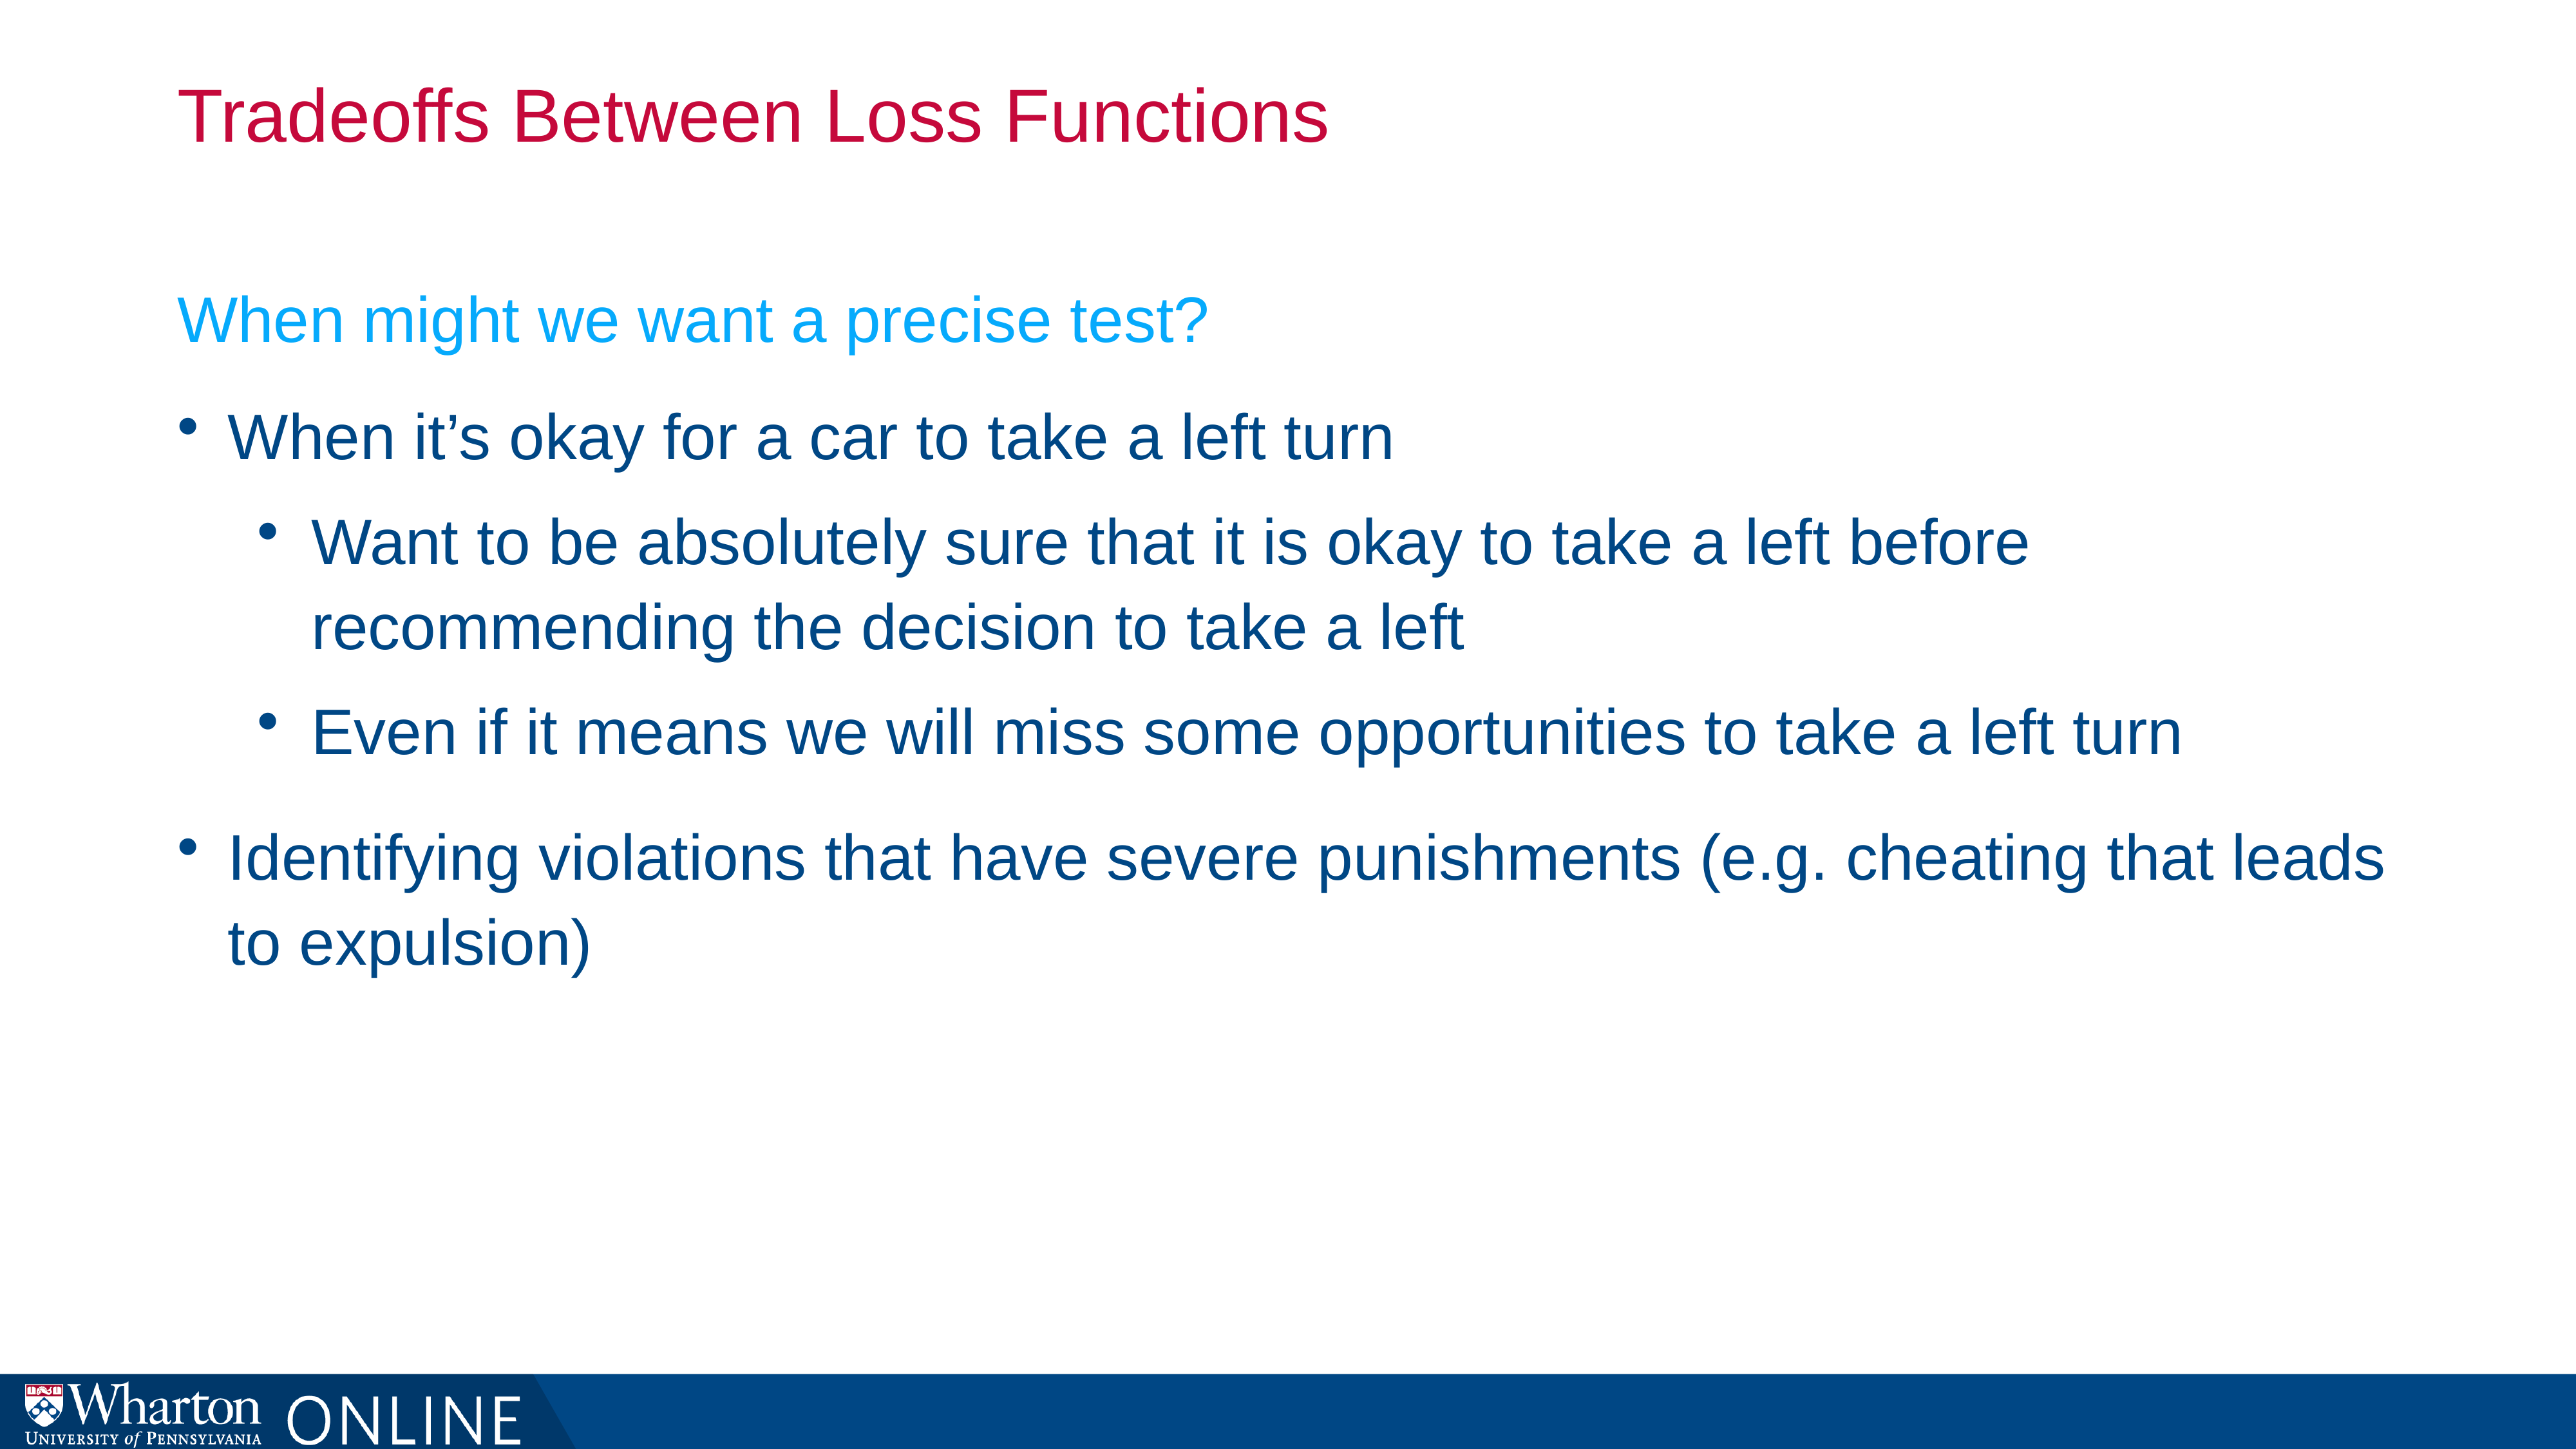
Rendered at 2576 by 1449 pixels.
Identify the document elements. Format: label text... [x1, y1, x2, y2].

picture [25, 1381, 520, 1448]
title Tradeoffs Between Loss Functions [176, 77, 2400, 179]
text_box When might we want a precise test? [176, 270, 2399, 388]
list When it’s okay for a car to take a left turn Want to be absolutely sure that it is okay to take a left before recommending the decision to take a left Even if it means we will miss some opportunities to take a left turn Identifying violations that have severe punishments (e.g. cheating that leads to expulsion) [176, 387, 2400, 1235]
